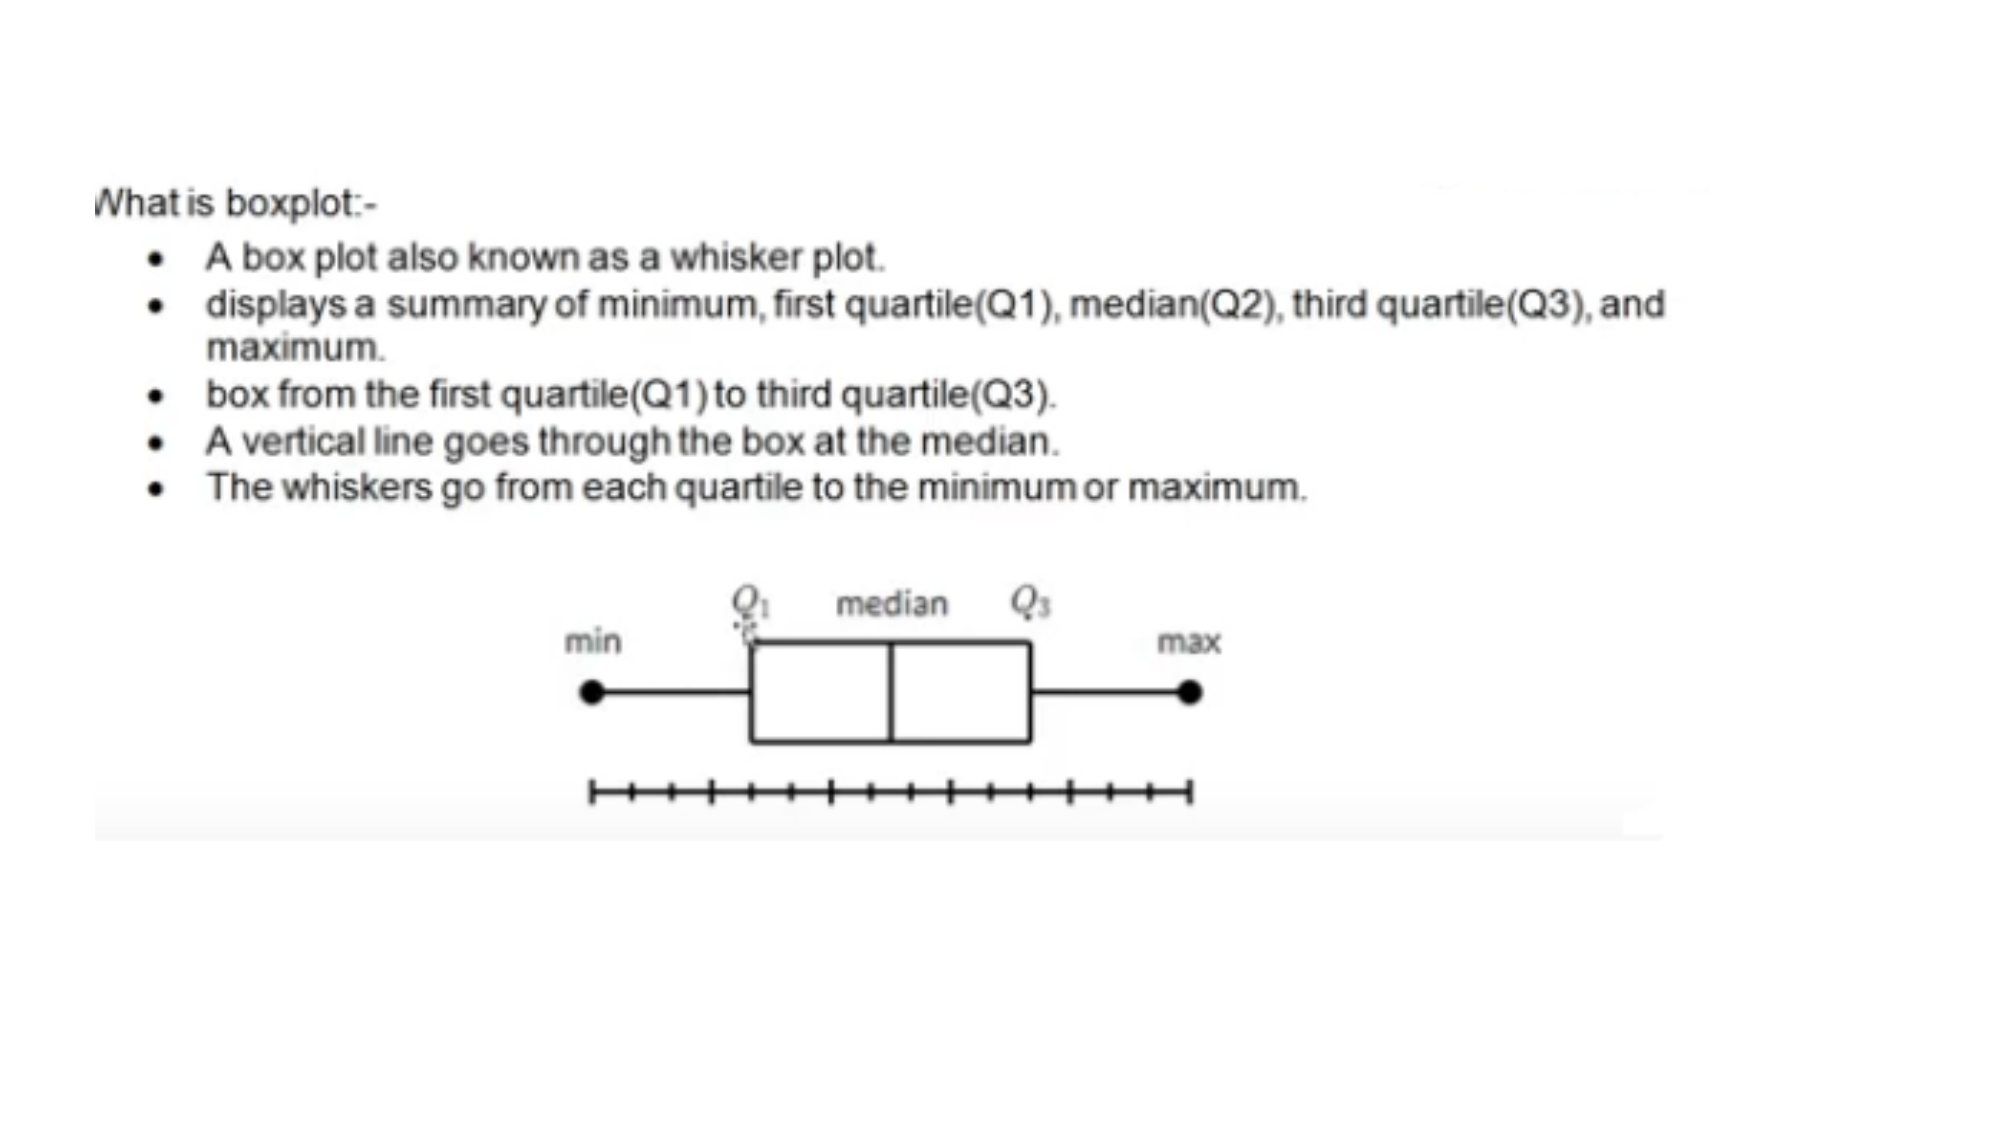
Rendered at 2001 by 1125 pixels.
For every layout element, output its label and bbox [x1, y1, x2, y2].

picture [95, 167, 1710, 913]
